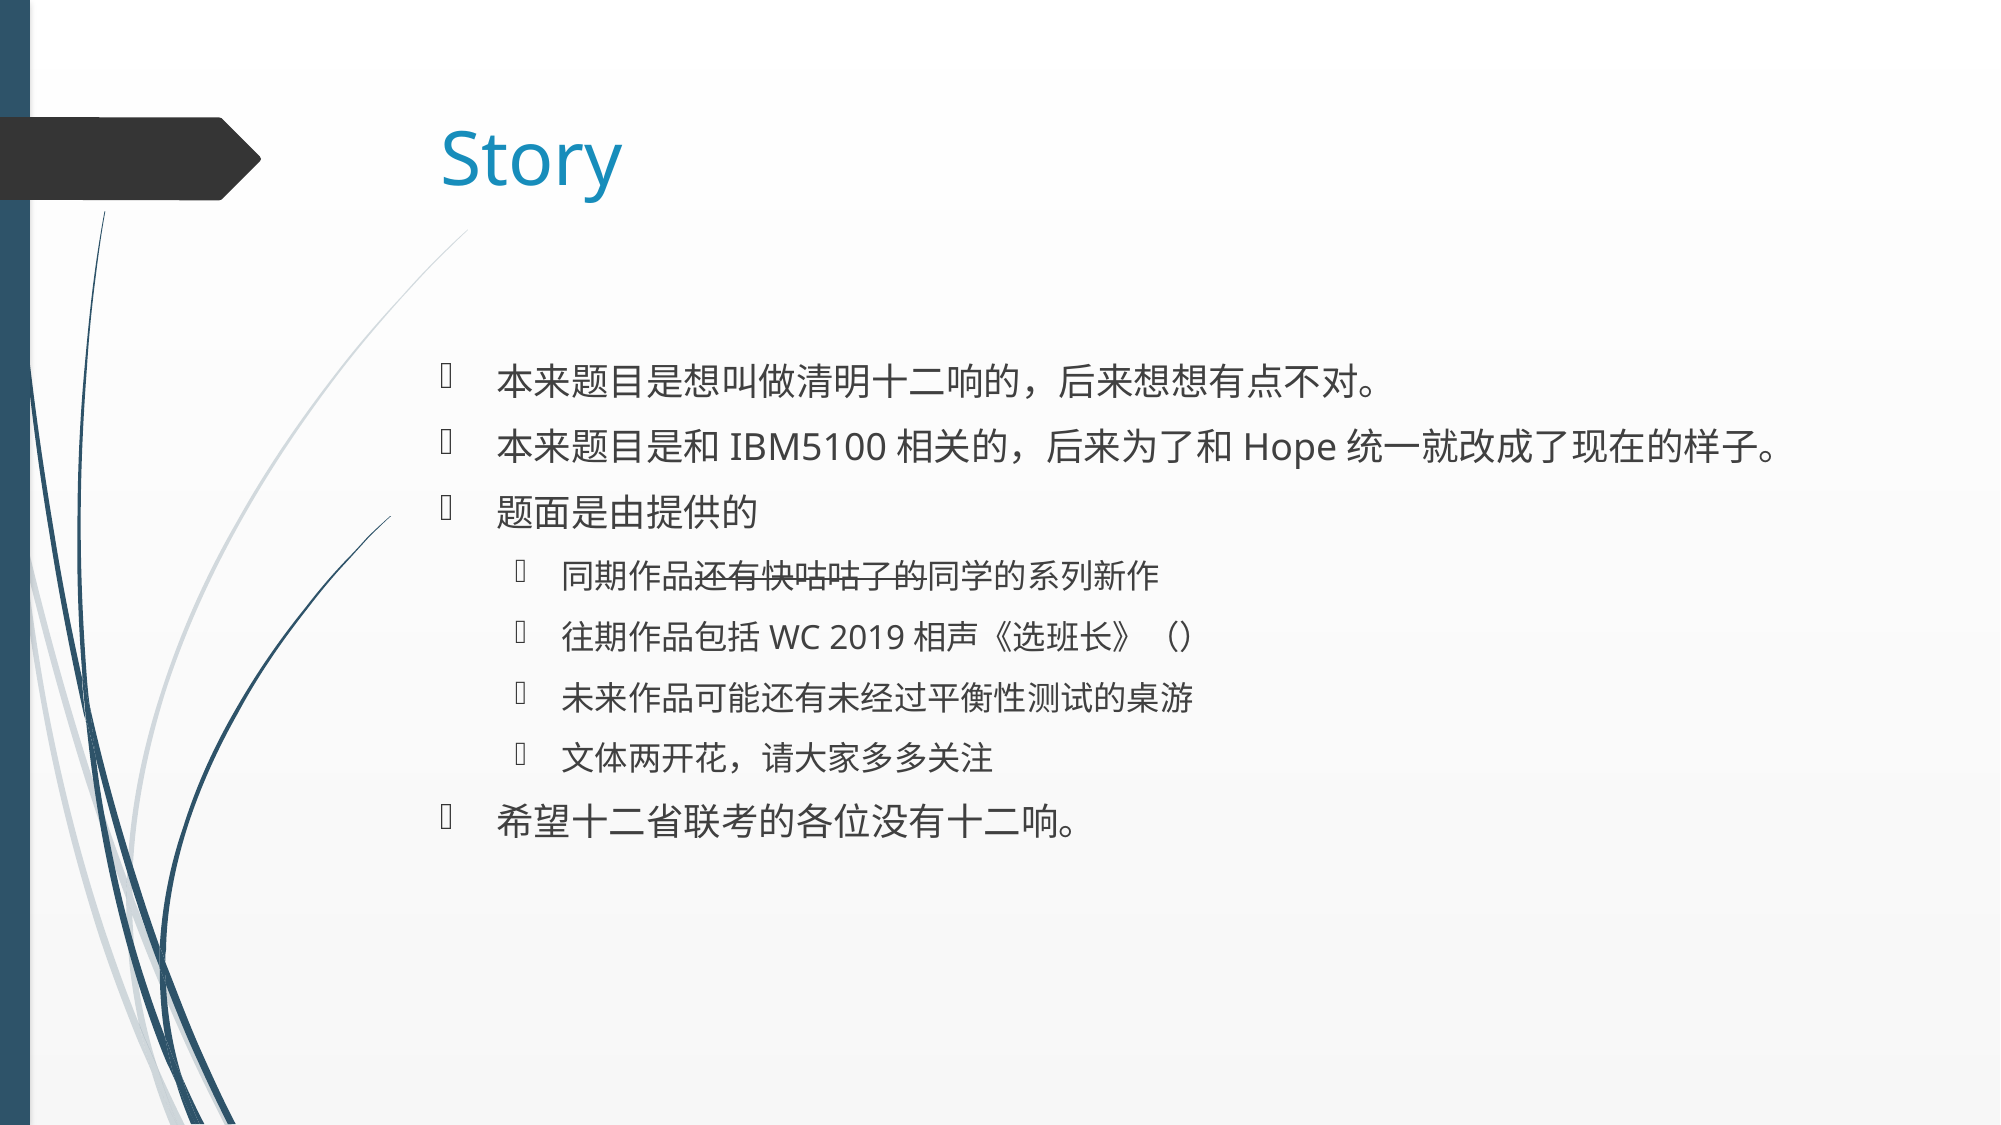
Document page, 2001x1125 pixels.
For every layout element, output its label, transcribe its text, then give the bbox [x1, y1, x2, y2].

title Story [425, 102, 1888, 313]
